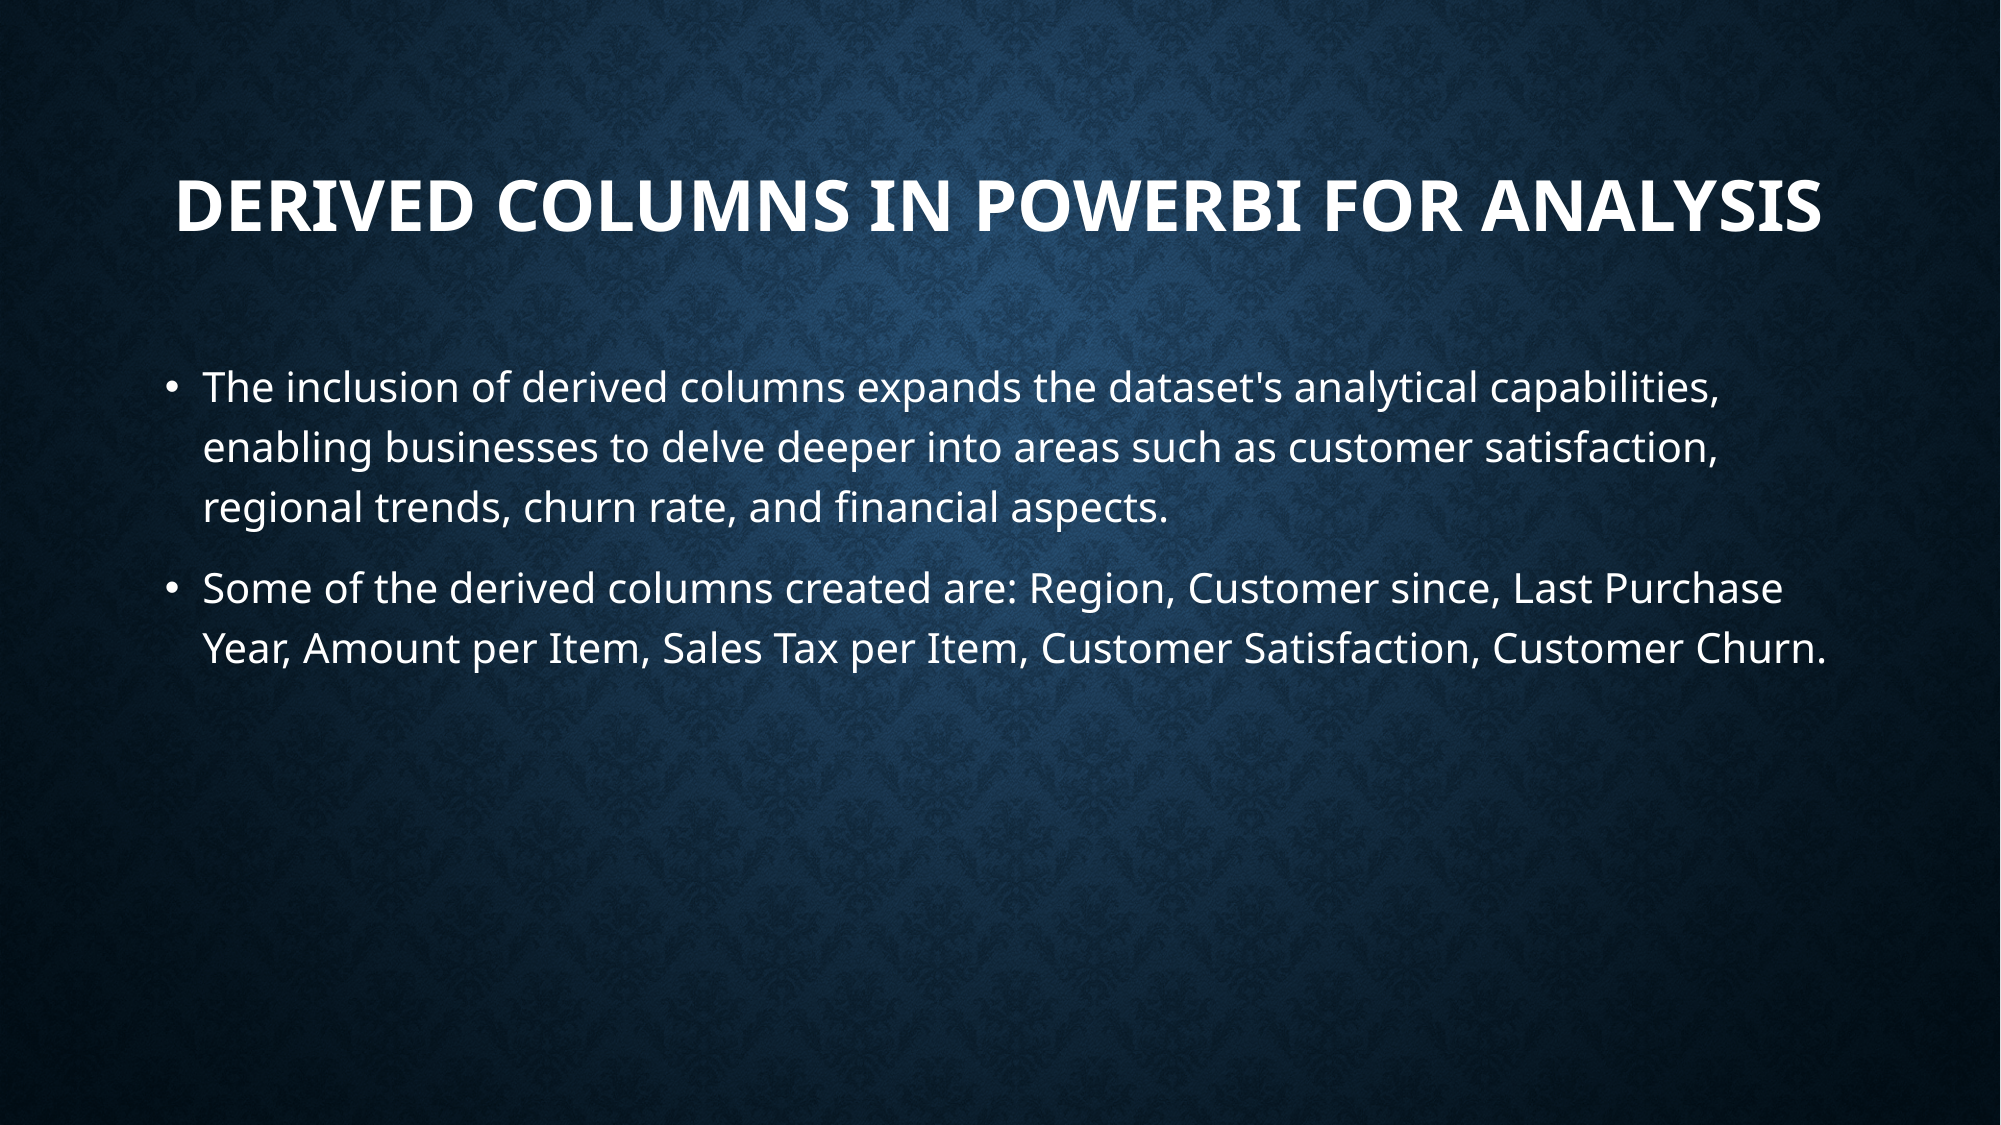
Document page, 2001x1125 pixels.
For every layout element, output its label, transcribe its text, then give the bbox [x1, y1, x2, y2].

list The inclusion of derived columns expands the dataset's analytical capabilities, enabling businesses to delve deeper into areas such as customer satisfaction, regional trends, churn rate, and financial aspects. Some of the derived columns created are: Region, Customer since, Last Purchase Year, Amount per Item, Sales Tax per Item, Customer Satisfaction, Customer Churn. [149, 343, 1849, 950]
title Derived Columns in Powerbi for Analysis [149, 99, 1849, 318]
